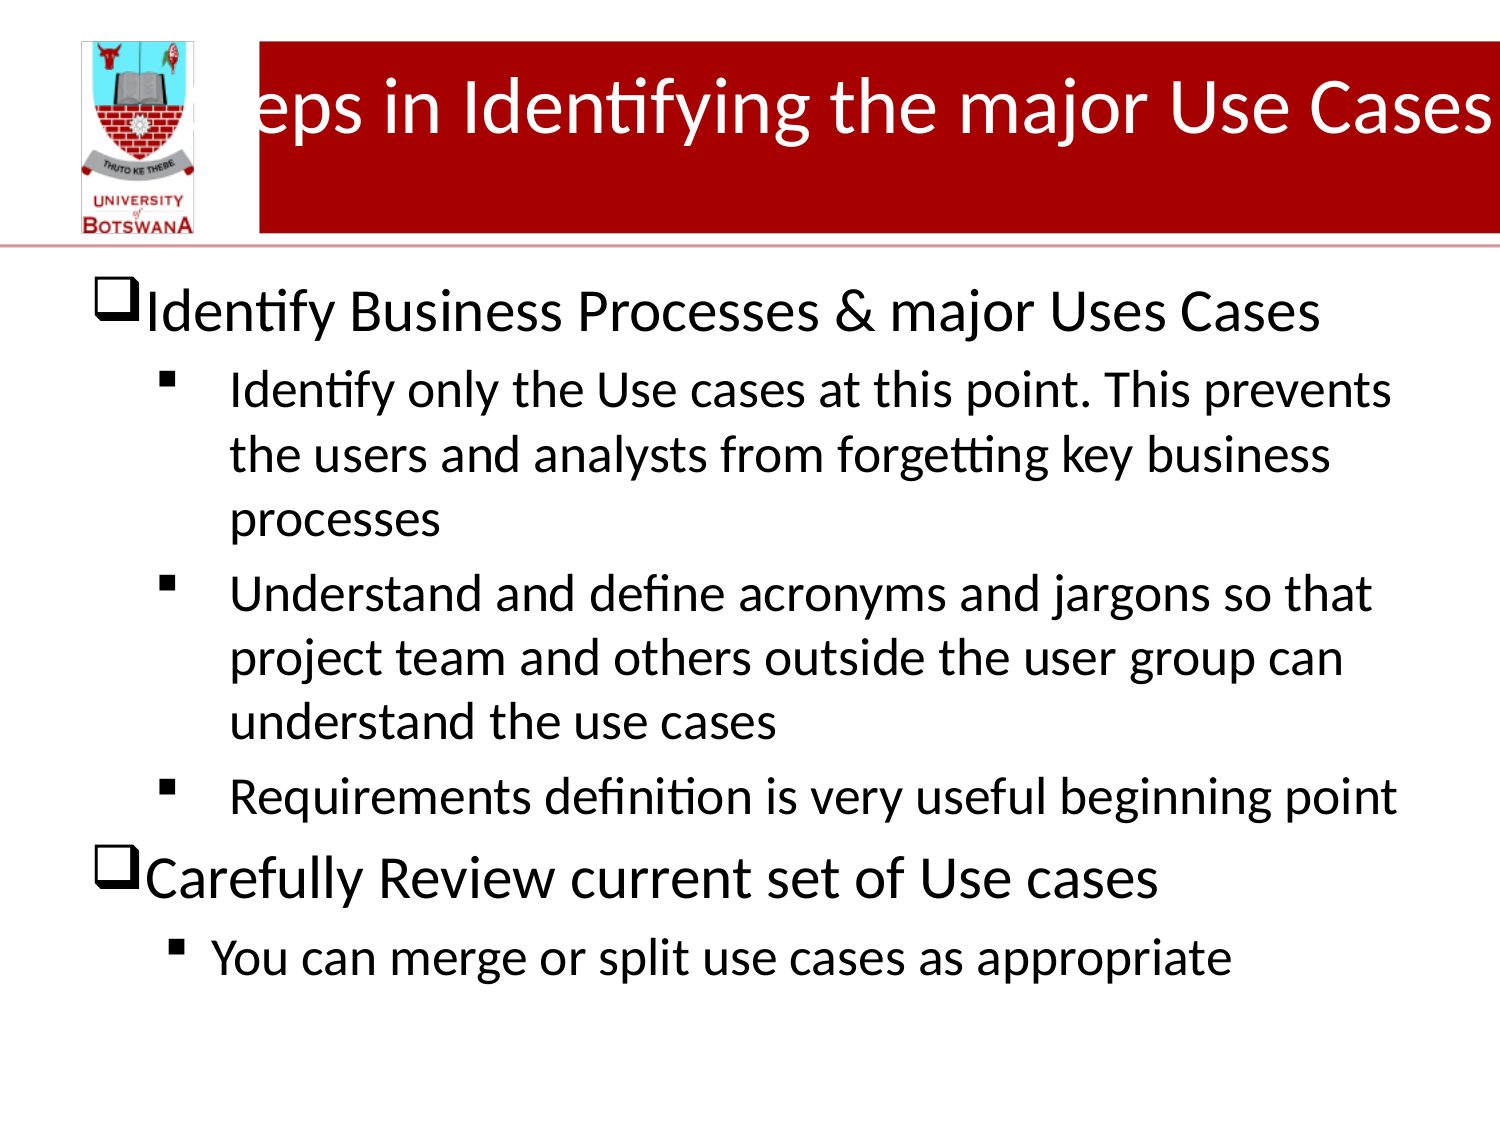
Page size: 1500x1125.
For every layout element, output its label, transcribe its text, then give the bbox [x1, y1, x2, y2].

title Steps in Identifying the major Use Cases [167, 45, 1500, 233]
list Identify Business Processes & major Uses Cases Identify only the Use cases at this point. This prevents the users and analysts from forgetting key business processes Understand and define acronyms and jargons so that project team and others outside the user group can understand the use cases Requirements definition is very useful beginning point Carefully Review current set of Use cases You can merge or split use cases as appropriate [75, 262, 1425, 1005]
